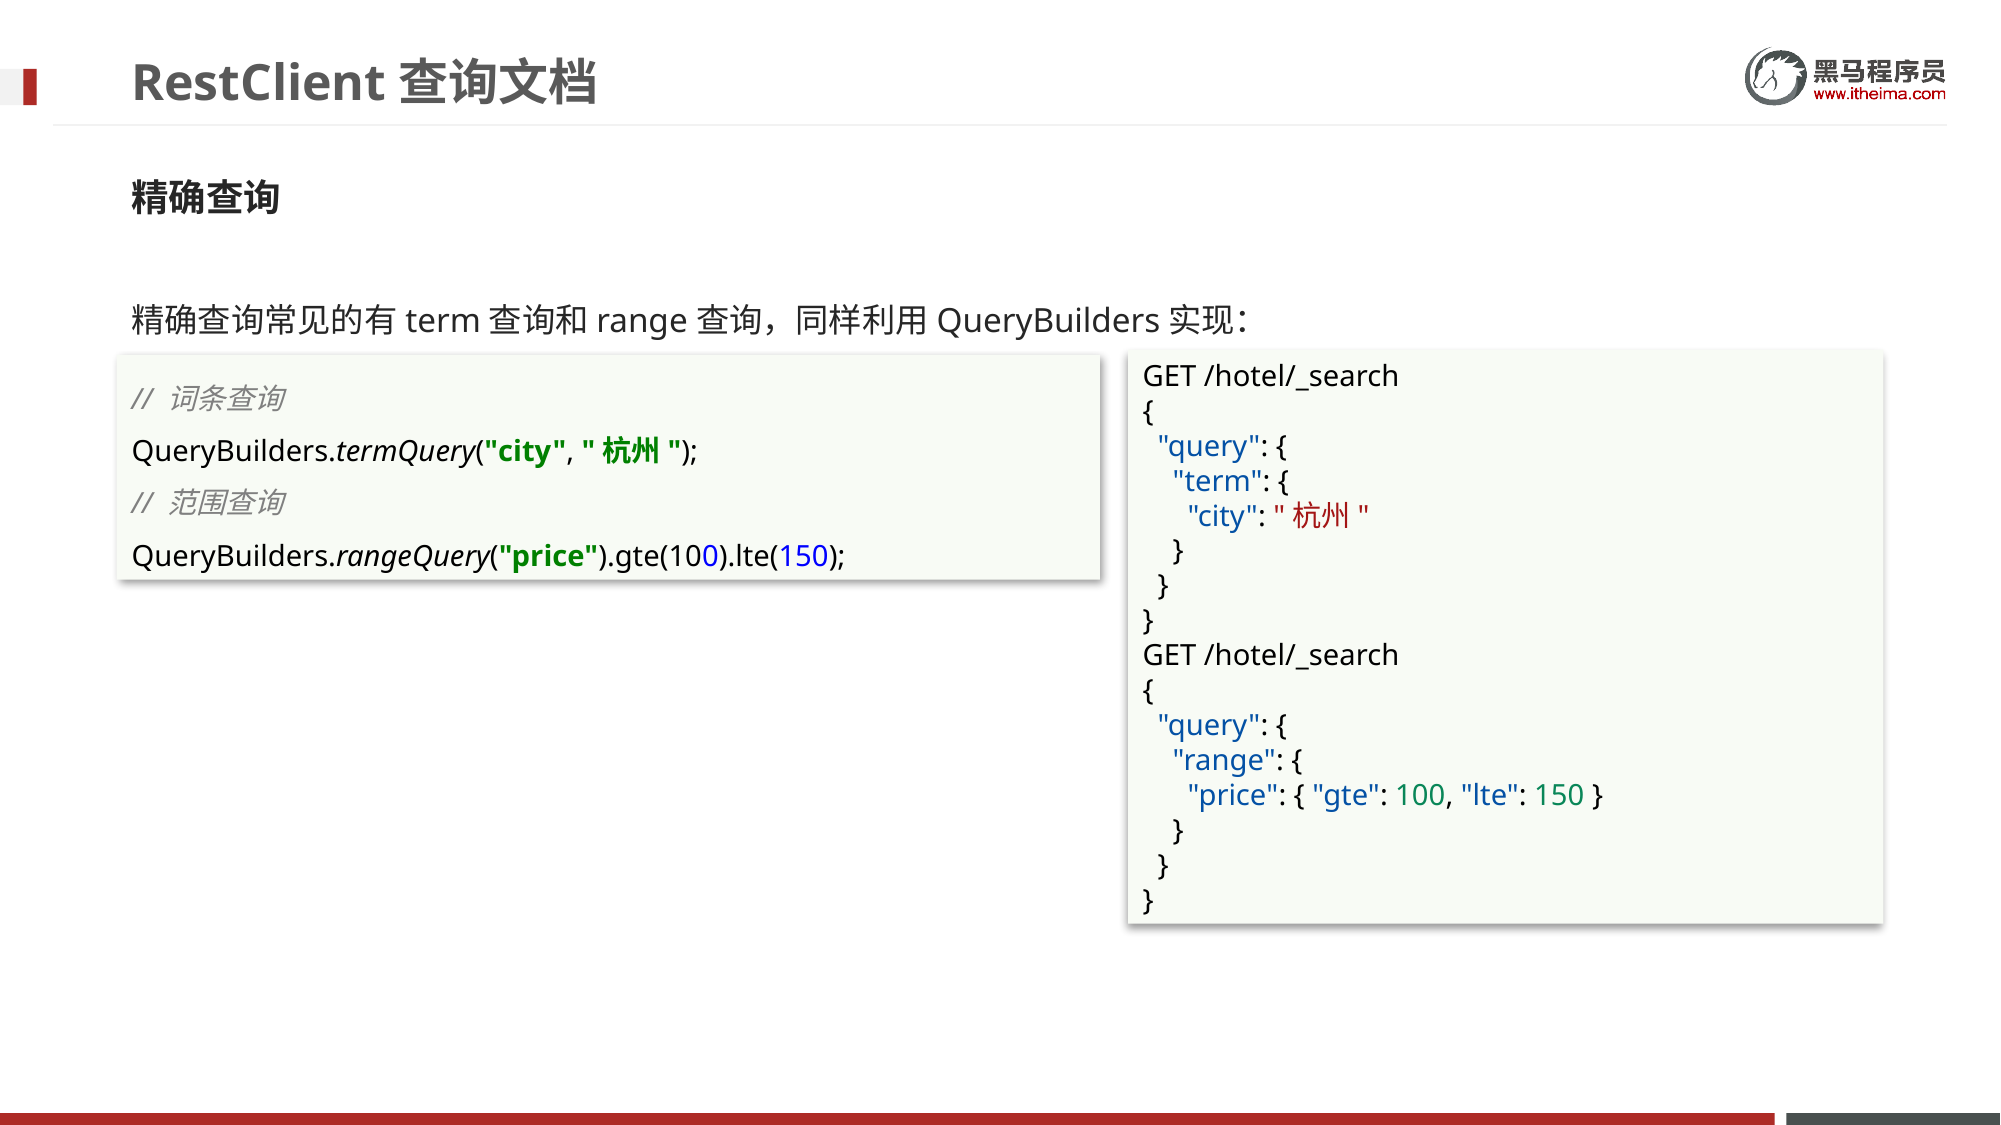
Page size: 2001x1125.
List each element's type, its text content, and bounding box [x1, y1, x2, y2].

picture [1744, 46, 1946, 106]
list 精确查询 [116, 154, 1872, 239]
list 精确查询常见的有term查询和range查询，同样利用QueryBuilders实现： [116, 271, 1872, 357]
title RestClient查询文档 [116, 38, 1556, 124]
text_box GET /hotel/_search { "query": { "term": { "city": "杭州" } } } GET /hotel/_search { "query": { "range": { "price": { "gte": 100, "lte": 150 } } } } [1128, 349, 1884, 924]
text_box // 词条查询 QueryBuilders.termQuery("city", "杭州"); // 范围查询 QueryBuilders.rangeQuery("price").gte(100).lte(150); [116, 354, 1100, 580]
